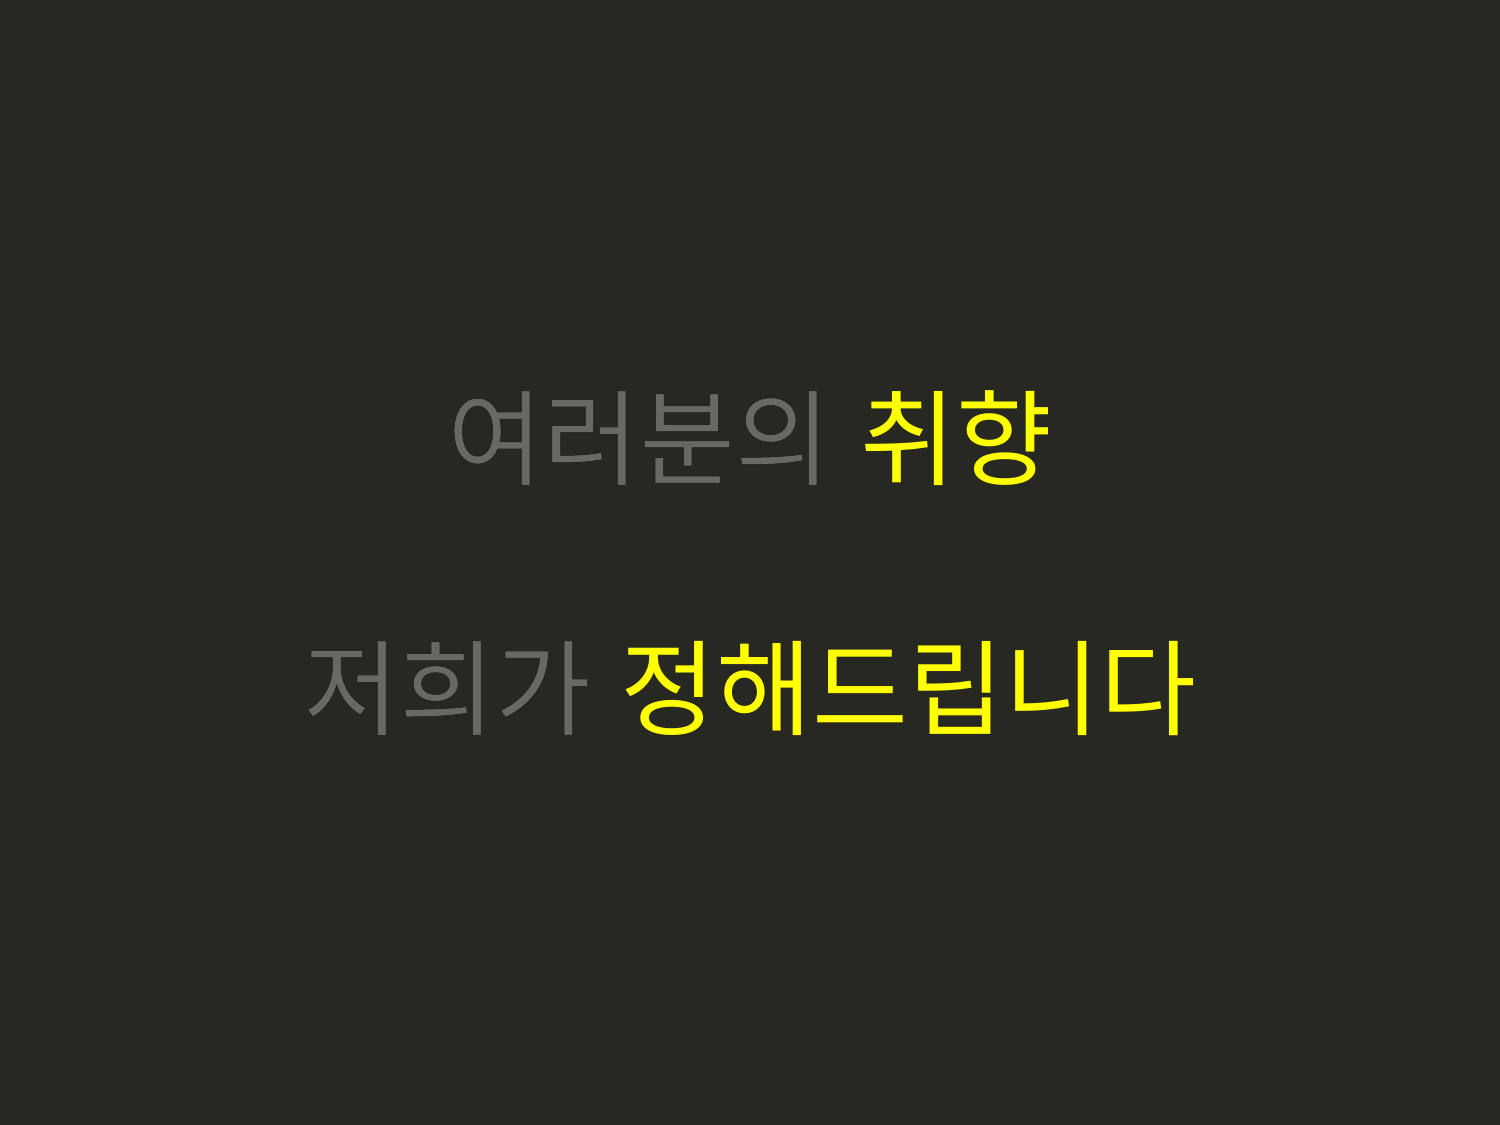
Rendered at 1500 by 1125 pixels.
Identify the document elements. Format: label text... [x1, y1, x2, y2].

text_box 여러분의 취향 저희가 정해드립니다 [0, 365, 1500, 756]
